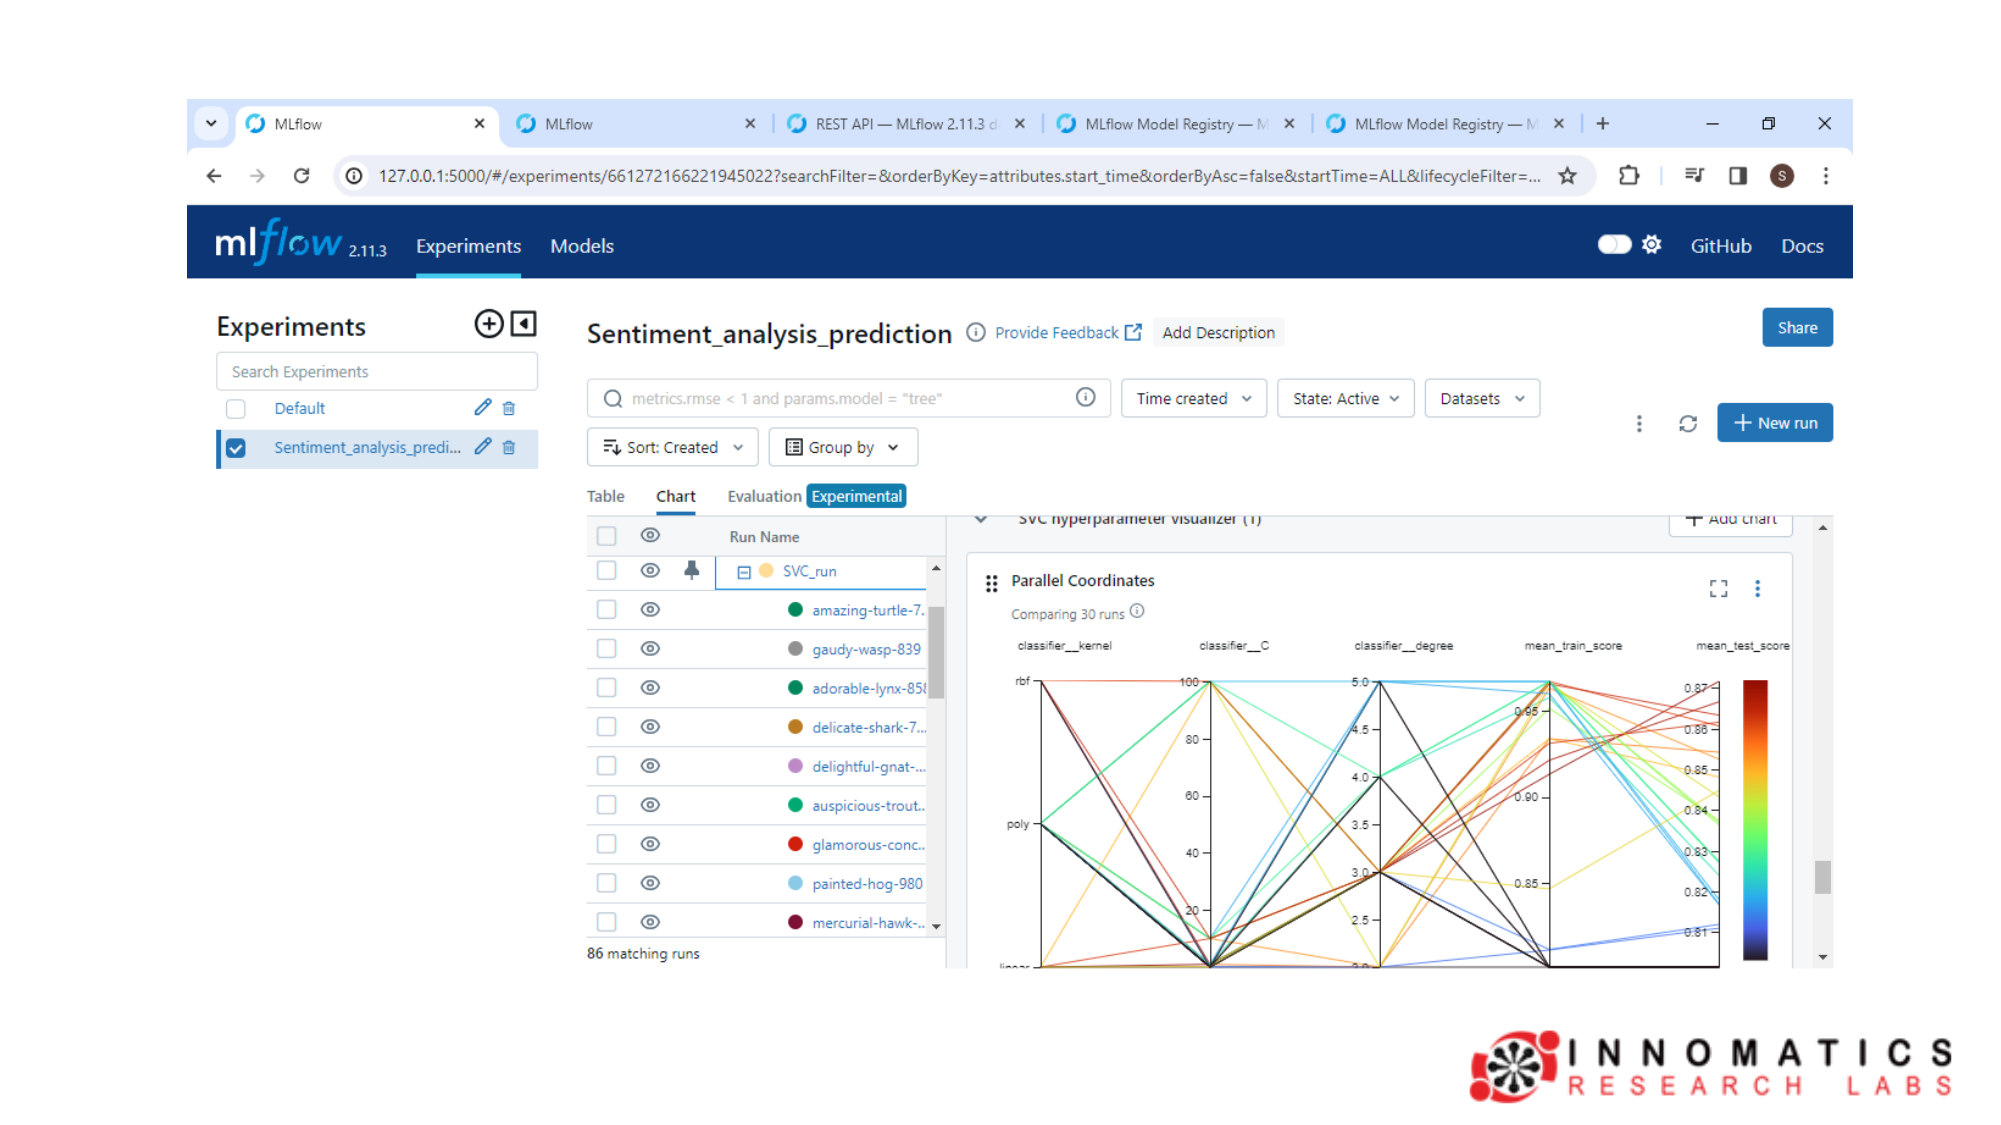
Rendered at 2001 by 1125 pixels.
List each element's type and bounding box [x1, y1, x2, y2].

picture [1445, 1014, 1975, 1125]
picture [187, 99, 1854, 988]
